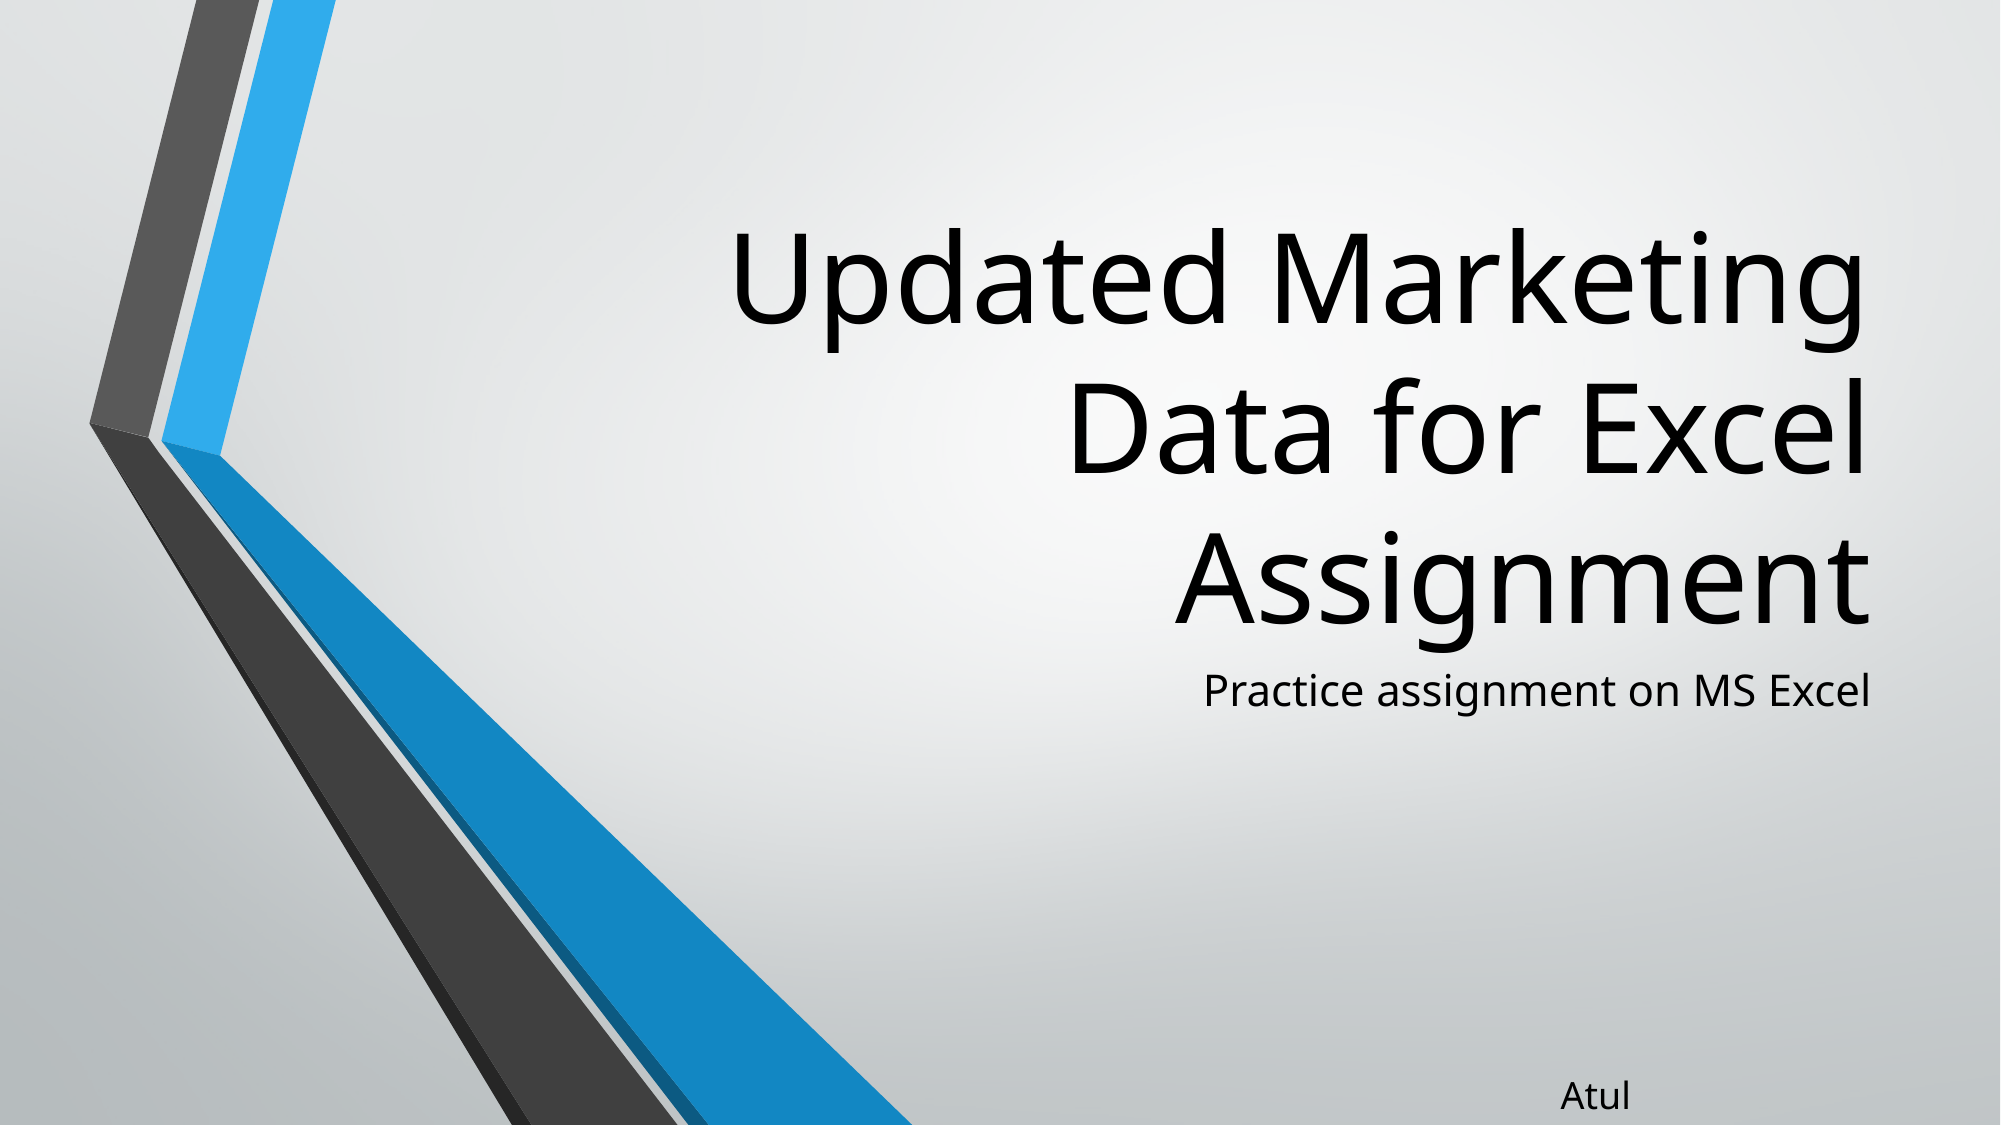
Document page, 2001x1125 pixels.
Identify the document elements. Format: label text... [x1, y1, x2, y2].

text_box Atul Prajapati_APBADS_12 [1545, 1064, 2000, 1125]
title Updated Marketing Data for Excel Assignment [480, 226, 1887, 656]
subtitle Practice assignment on MS Excel [740, 655, 1887, 743]
